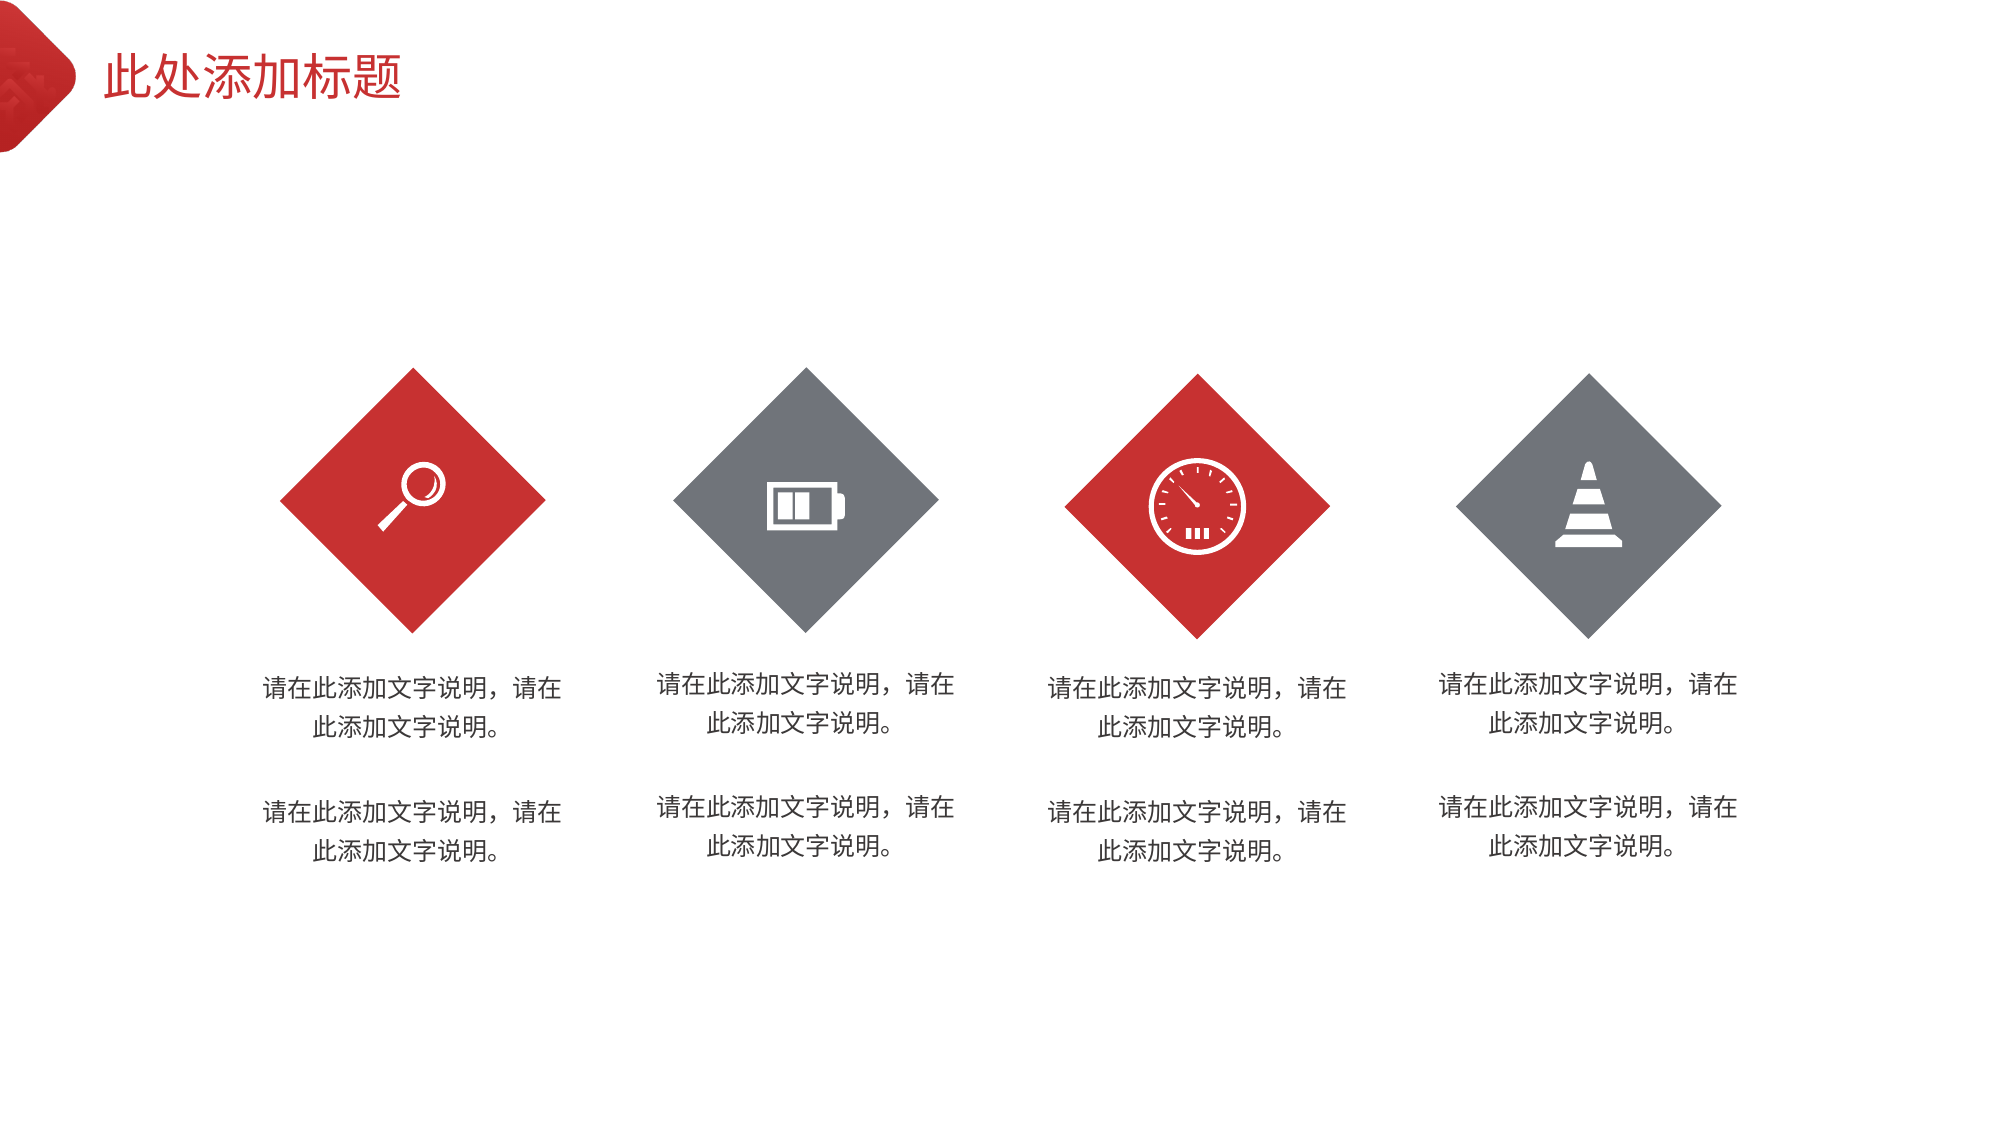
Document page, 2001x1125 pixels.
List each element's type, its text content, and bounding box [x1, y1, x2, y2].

text_box [278, 366, 548, 635]
text_box 请在此添加文字说明，请在此添加文字说明。 [1420, 652, 1758, 745]
text_box 此处添加标题 [87, 38, 418, 114]
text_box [767, 482, 845, 531]
text_box 请在此添加文字说明，请在此添加文字说明。 [1420, 775, 1758, 868]
text_box 请在此添加文字说明，请在此添加文字说明。 [242, 656, 583, 750]
text_box 请在此添加文字说明，请在此添加文字说明。 [242, 779, 583, 873]
text_box [1572, 488, 1605, 505]
text_box 请在此添加文字说明，请在此添加文字说明。 [637, 775, 975, 868]
text_box [1062, 372, 1332, 641]
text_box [377, 459, 449, 532]
text_box 请在此添加文字说明，请在此添加文字说明。 [1029, 779, 1366, 873]
text_box [671, 365, 941, 635]
text_box [1454, 371, 1724, 641]
text_box [1555, 534, 1623, 548]
text_box 请在此添加文字说明，请在此添加文字说明。 [1029, 656, 1366, 750]
picture [0, 0, 85, 162]
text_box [1148, 458, 1247, 555]
text_box [1565, 513, 1613, 530]
text_box [1580, 461, 1597, 481]
text_box 请在此添加文字说明，请在此添加文字说明。 [637, 652, 975, 745]
